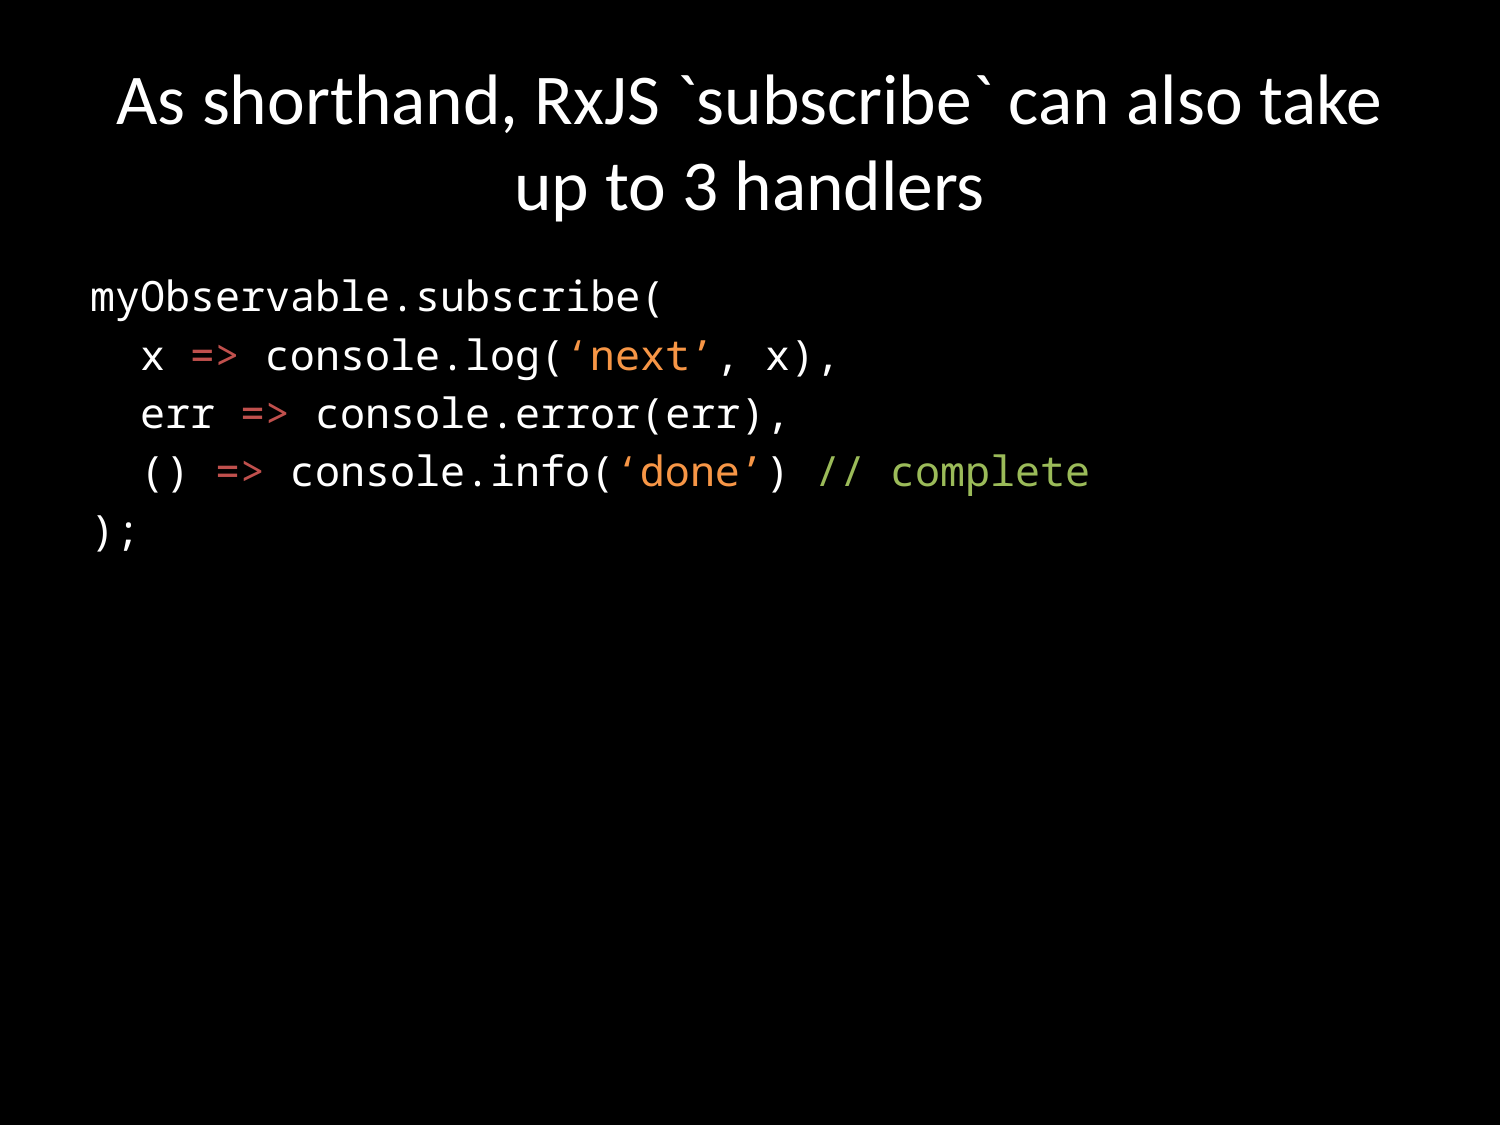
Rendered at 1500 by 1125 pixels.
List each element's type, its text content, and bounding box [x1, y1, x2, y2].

list myObservable.subscribe( x => console.log(‘next’, x), err => console.error(err), () => console.info(‘done’) // complete ); [75, 262, 1425, 1005]
title As shorthand, RxJS `subscribe` can also take up to 3 handlers [75, 45, 1425, 233]
